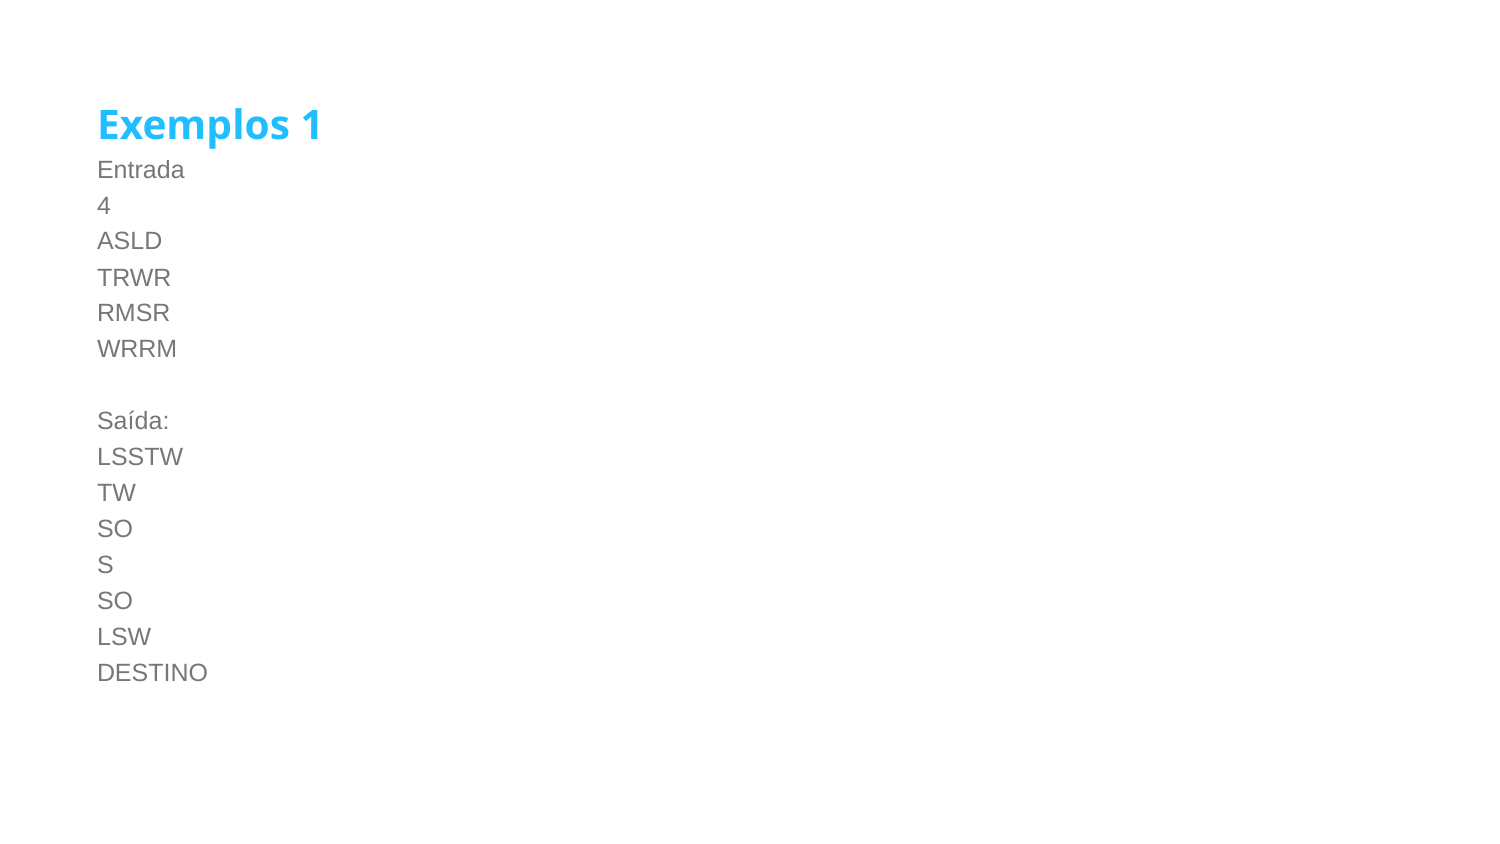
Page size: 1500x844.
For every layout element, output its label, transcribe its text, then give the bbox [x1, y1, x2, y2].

text_box Exemplos 1 Entrada 4 ASLD TRWR RMSR WRRM Saída: LSSTW TW SO S SO LSW DESTINO [82, 73, 1500, 701]
